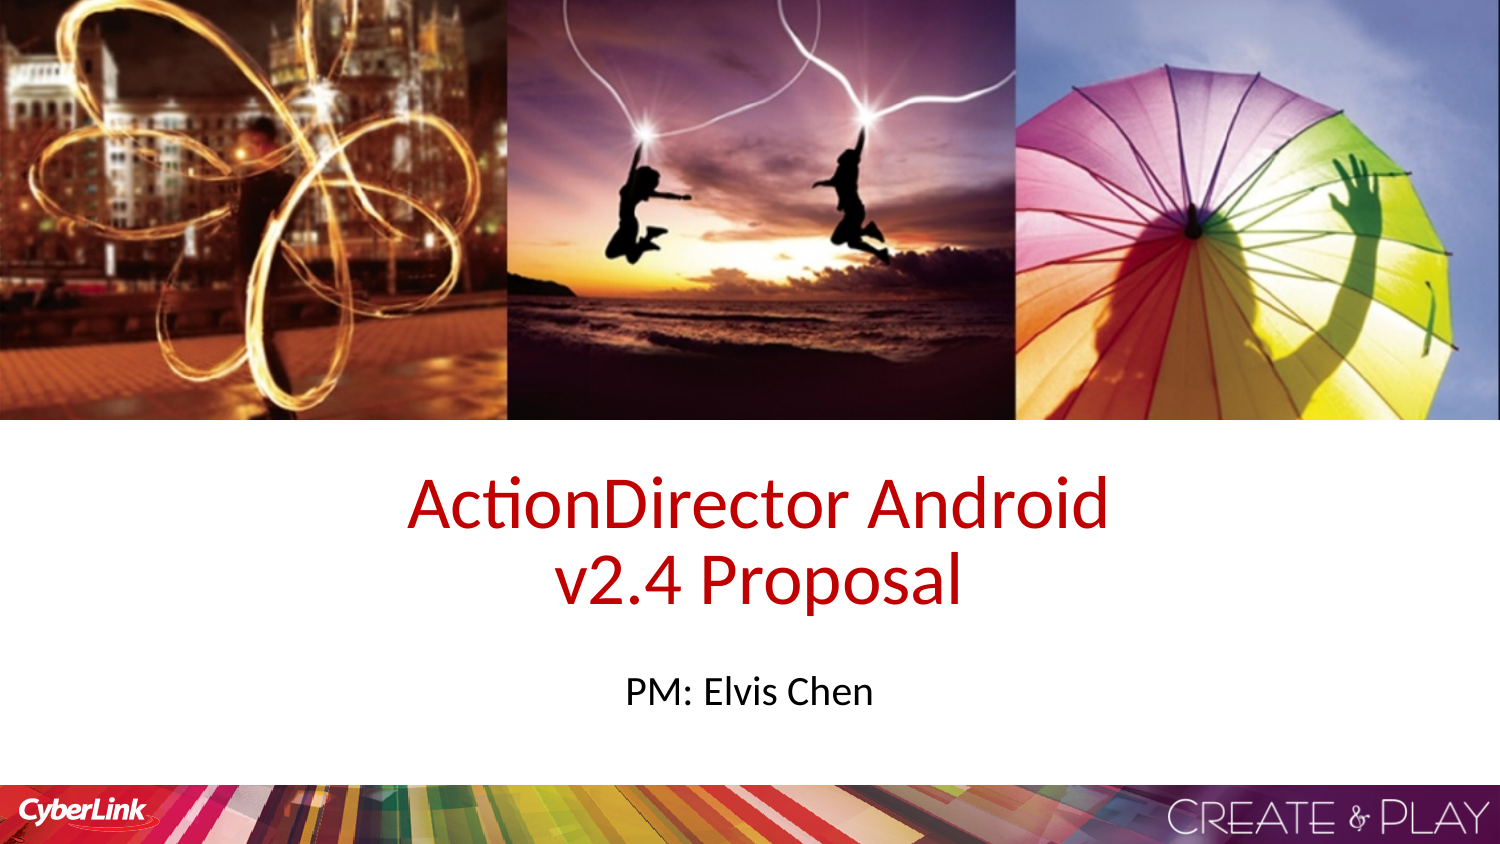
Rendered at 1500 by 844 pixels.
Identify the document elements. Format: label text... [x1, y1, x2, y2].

picture [0, 0, 1500, 420]
subtitle PM: Elvis Chen [225, 656, 1275, 751]
picture [0, 785, 1500, 844]
title ActionDirector Android v2.4 Proposal [112, 471, 1388, 616]
